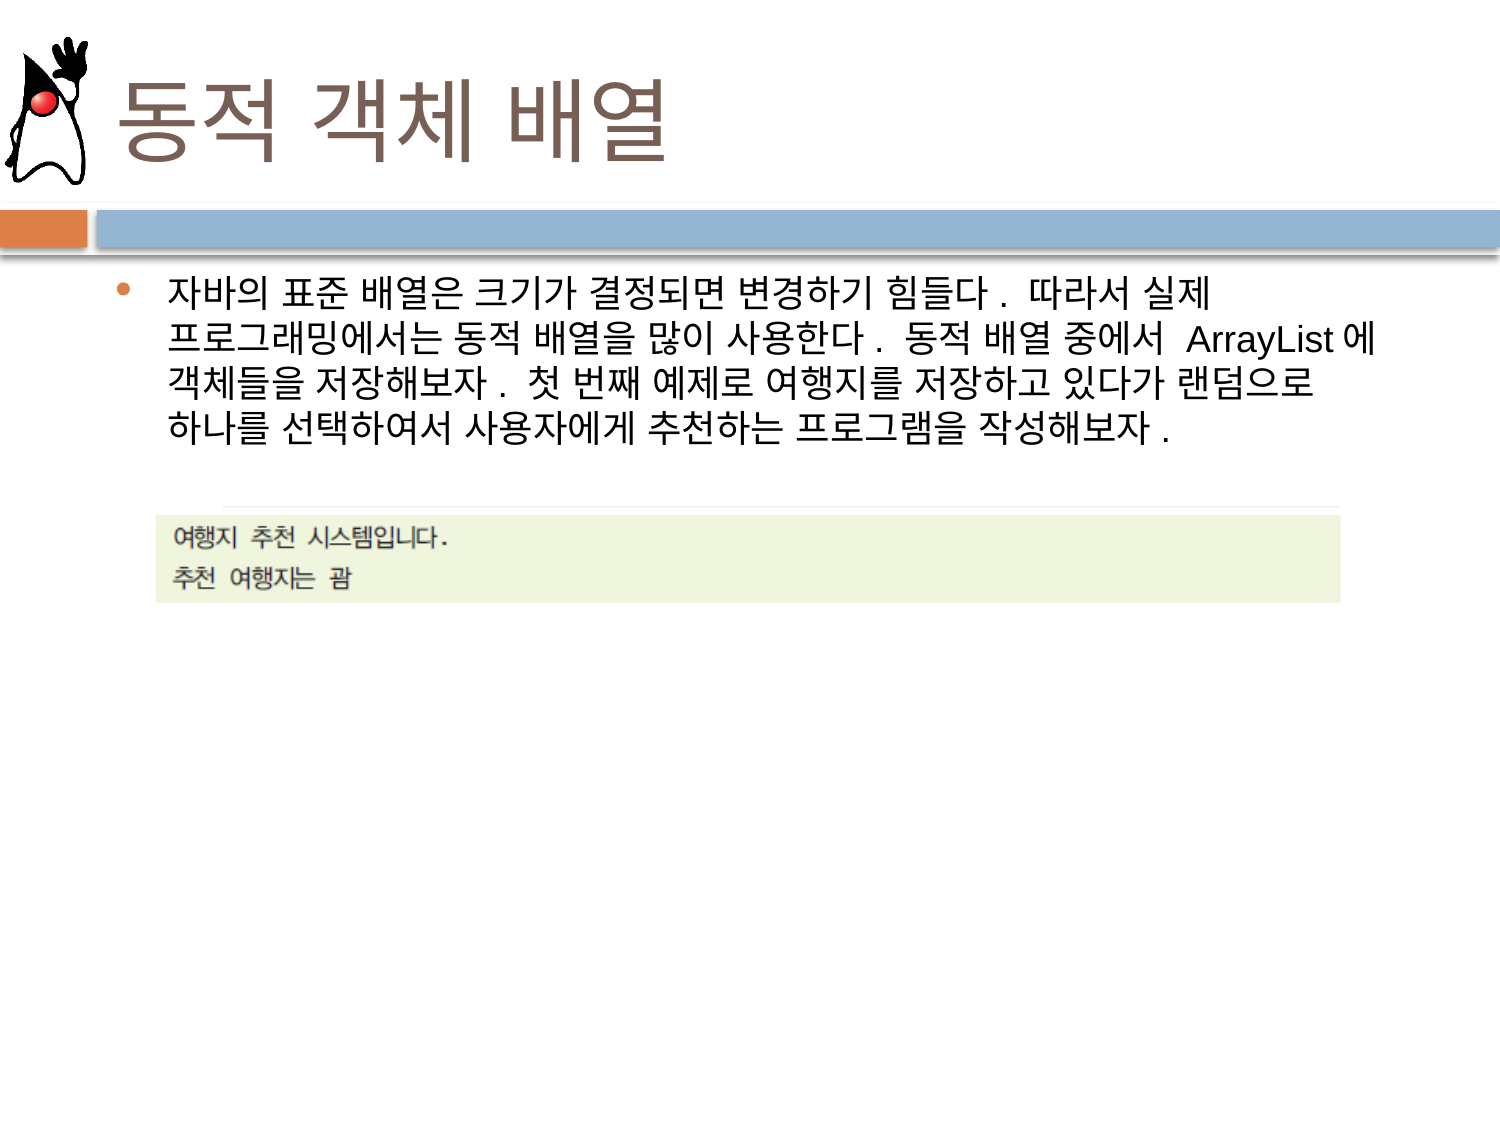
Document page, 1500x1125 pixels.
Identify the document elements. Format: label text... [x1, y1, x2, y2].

picture [148, 505, 1352, 620]
list 자바의 표준 배열은 크기가 결정되면 변경하기 힘들다. 따라서 실제 프로그래밍에서는 동적 배열을 많이 사용한다. 동적 배열 중에서 ArrayList에 객체들을 저장해보자. 첫 번째 예제로 여행지를 저장하고 있다가 랜덤으로 하나를 선택하여서 사용자에게 추천하는 프로그램을 작성해보자. [100, 262, 1438, 1000]
picture [5, 37, 88, 185]
title 동적 객체 배열 [100, 37, 1438, 200]
